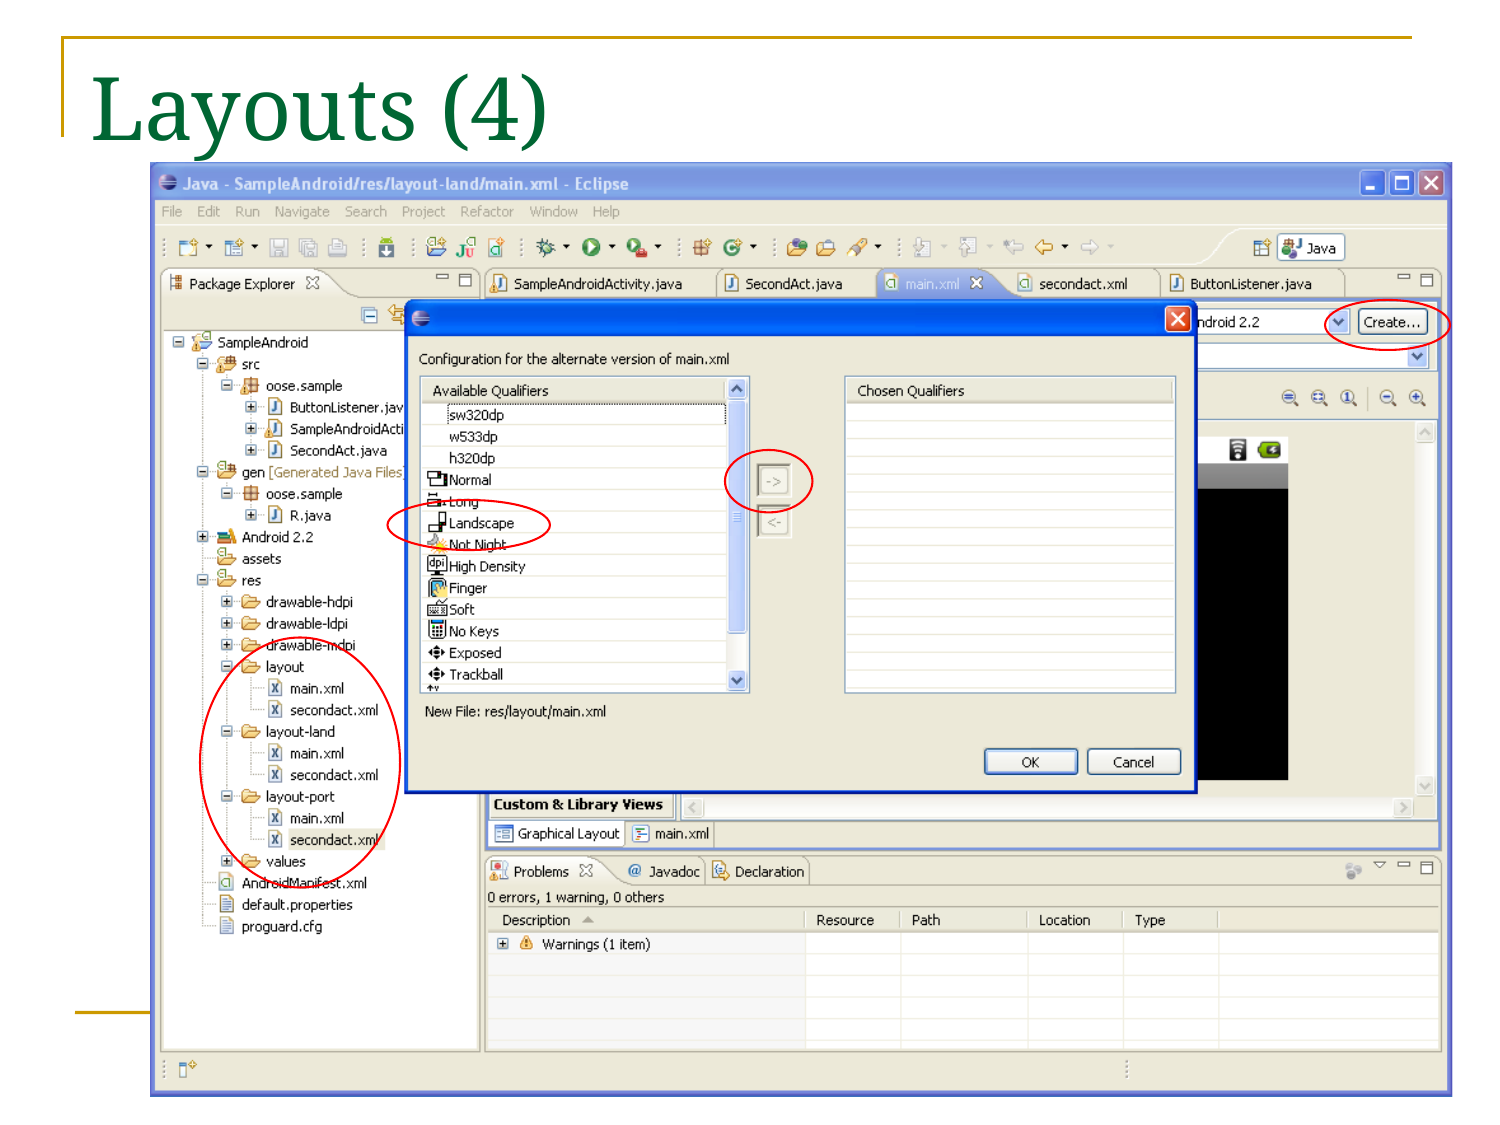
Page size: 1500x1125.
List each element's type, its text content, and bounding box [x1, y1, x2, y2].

title Layouts (4) [75, 45, 1425, 233]
picture [149, 162, 1460, 1098]
